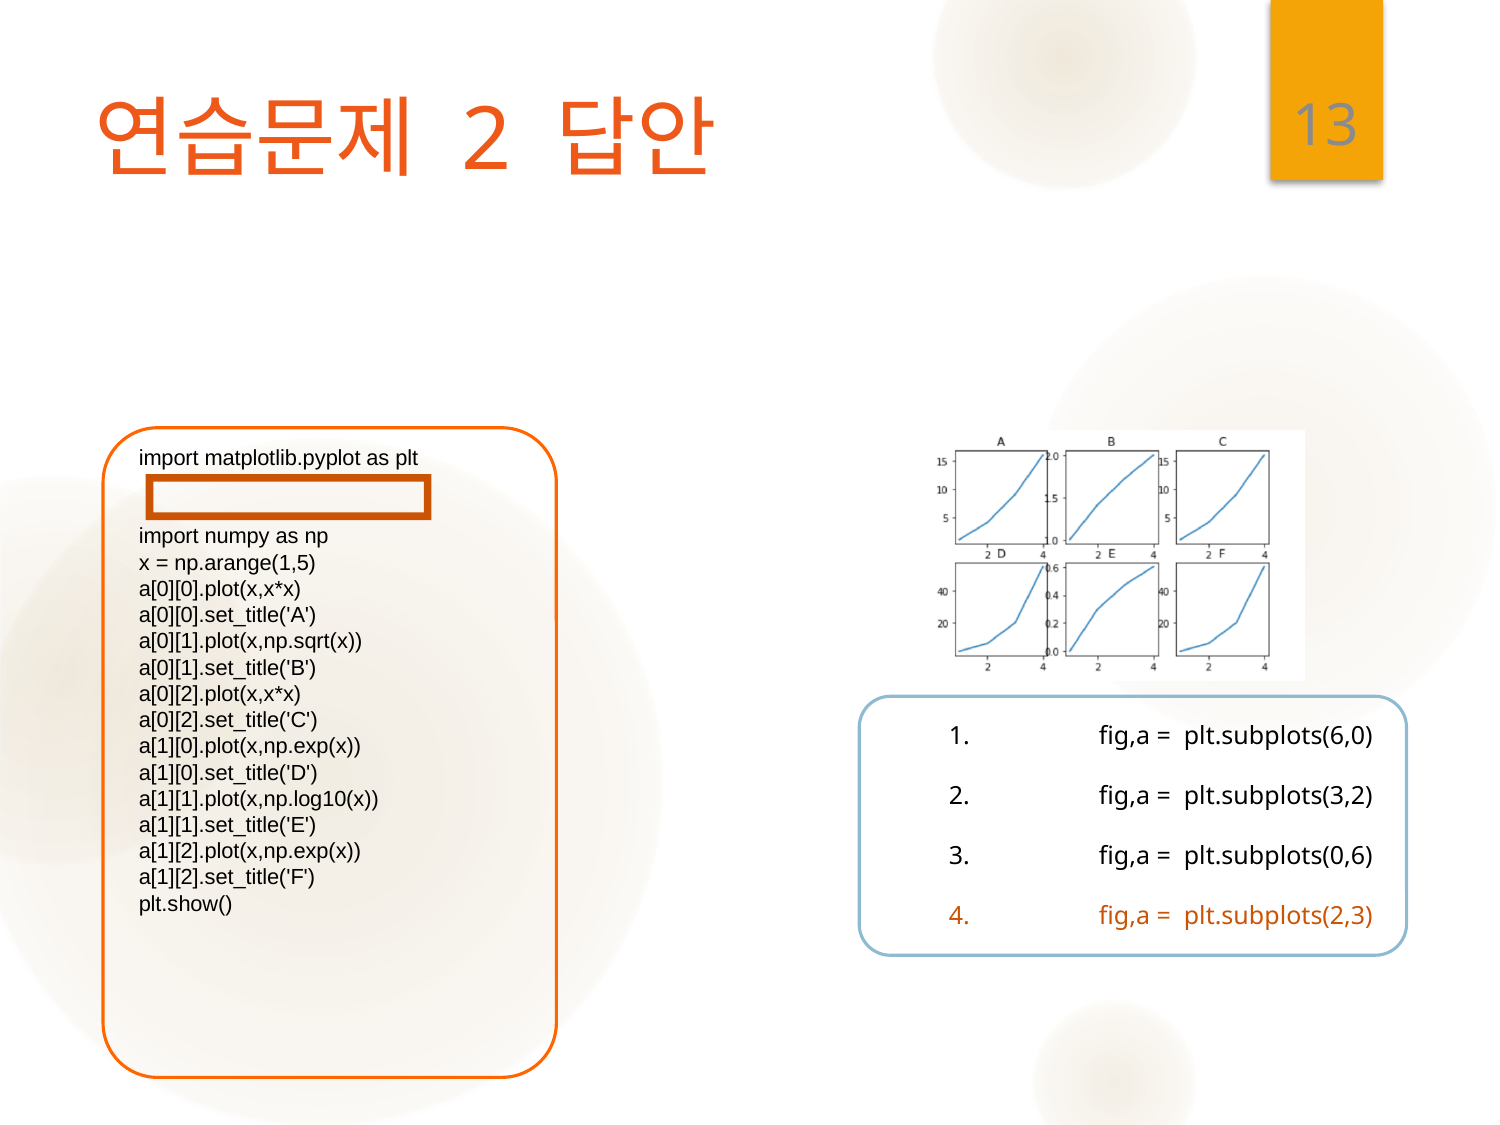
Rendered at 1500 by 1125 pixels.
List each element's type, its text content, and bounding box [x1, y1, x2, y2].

slide_number 13 [1273, 48, 1378, 175]
text_box import matplotlib.pyplot as plt import numpy as np x = np.arange(1,5) a[0][0].plot(x,x*x) a[0][0].set_title('A') a[0][1].plot(x,np.sqrt(x)) a[0][1].set_title('B') a[0][2].plot(x,x*x) a[0][2].set_title('C') a[1][0].plot(x,np.exp(x)) a[1][0].set_title('D') a[1][1].plot(x,np.log10(x)) a[1][1].set_title('E') a[1][2].plot(x,np.exp(x)) a[1][2].set_title('F') plt.show() [533, 436, 690, 923]
text_box [103, 427, 557, 1078]
text_box [859, 696, 1407, 956]
text_box [144, 472, 433, 522]
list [931, 430, 1306, 681]
text_box 1. fig,a = plt.subplots(6,0) 2. fig,a = plt.subplots(3,2) 3. fig,a = plt.subplots(0,6) 4. fig,a = plt.subplots(2,3) [859, 712, 1500, 967]
title 연습문제 2 답안 [79, 74, 1237, 304]
